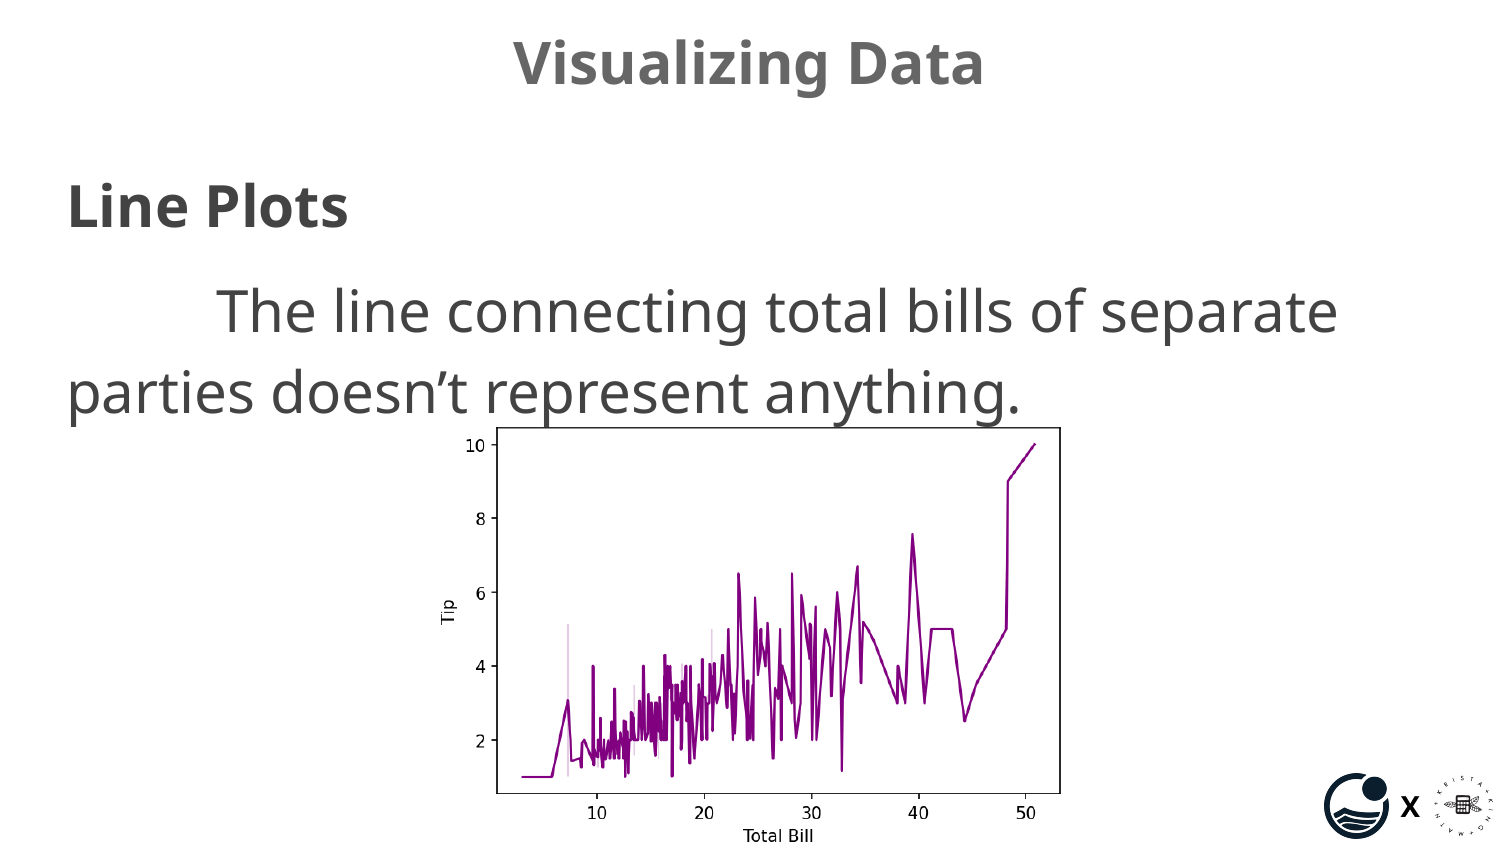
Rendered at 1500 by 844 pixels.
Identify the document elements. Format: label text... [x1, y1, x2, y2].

title Visualizing Data [51, 10, 1449, 105]
list Line Plots The line connecting total bills of separate parties doesn’t represent anything. [51, 143, 1449, 750]
picture [1324, 773, 1389, 839]
picture [429, 416, 1071, 844]
text_box X [1393, 775, 1427, 837]
picture [1430, 773, 1496, 839]
